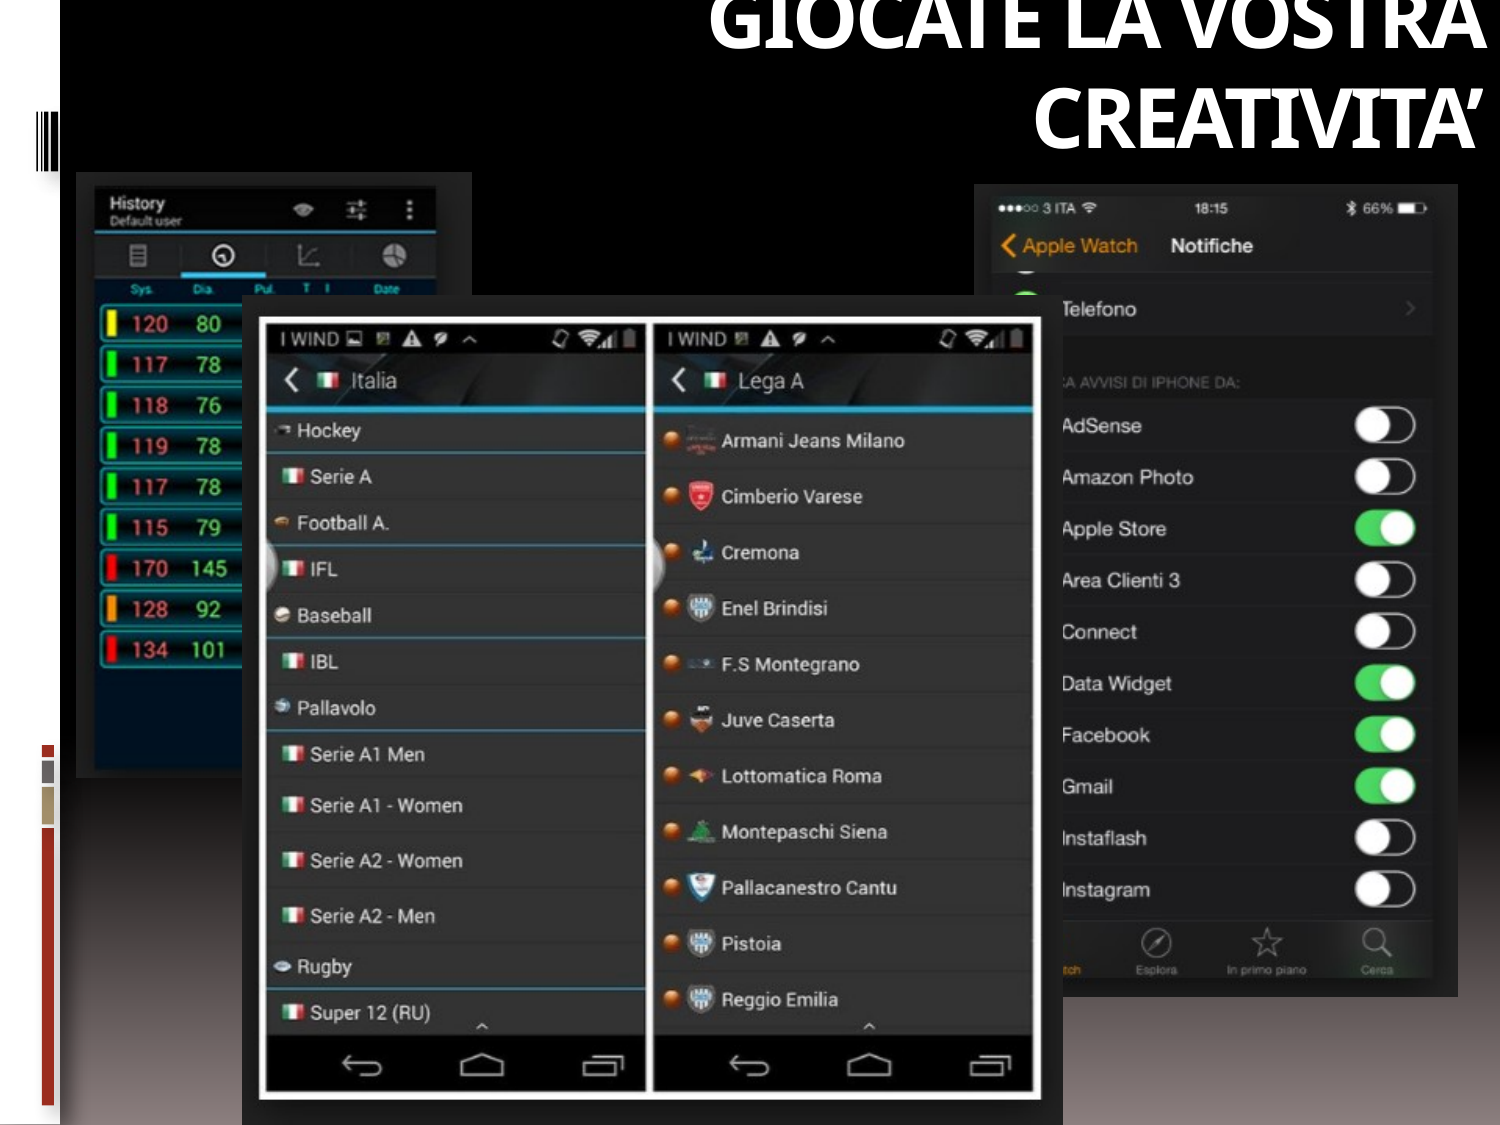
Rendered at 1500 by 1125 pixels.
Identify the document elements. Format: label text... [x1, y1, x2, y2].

title GIOCATE LA VOSTRA CREATIVITA’ [225, 0, 1500, 173]
picture [76, 172, 1458, 1125]
